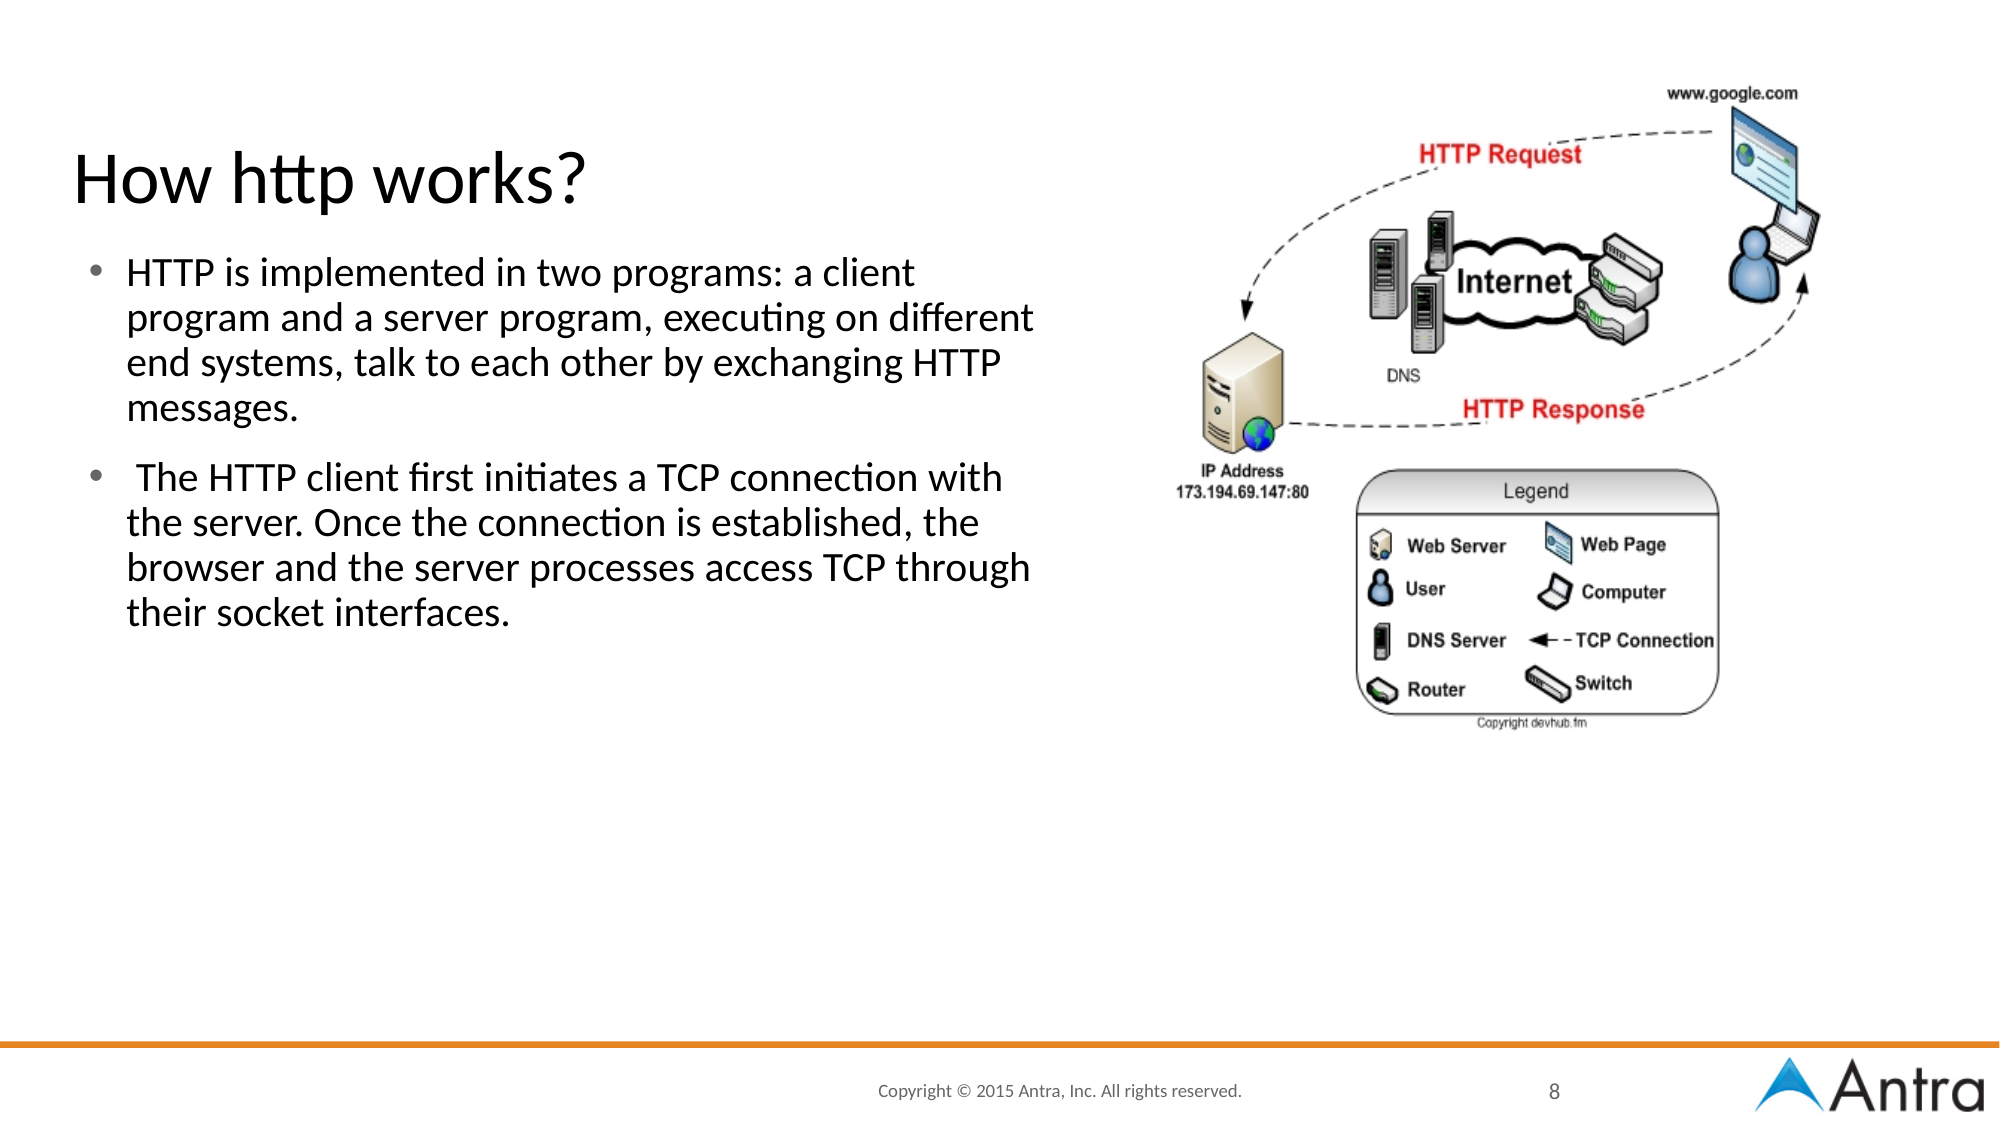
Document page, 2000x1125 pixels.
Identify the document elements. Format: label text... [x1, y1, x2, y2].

picture [1744, 1048, 1994, 1122]
slide_number 8 [1498, 1075, 1561, 1106]
list HTTP is implemented in two programs: a client program and a server program, executing on different end systems, talk to each other by exchanging HTTP messages. The HTTP client first initiates a TCP connection with the server. Once the connection is established, the browser and the server processes access TCP through their socket interfaces. [88, 250, 1068, 956]
title How http works? [0, 0, 1249, 218]
picture [1175, 79, 1821, 733]
